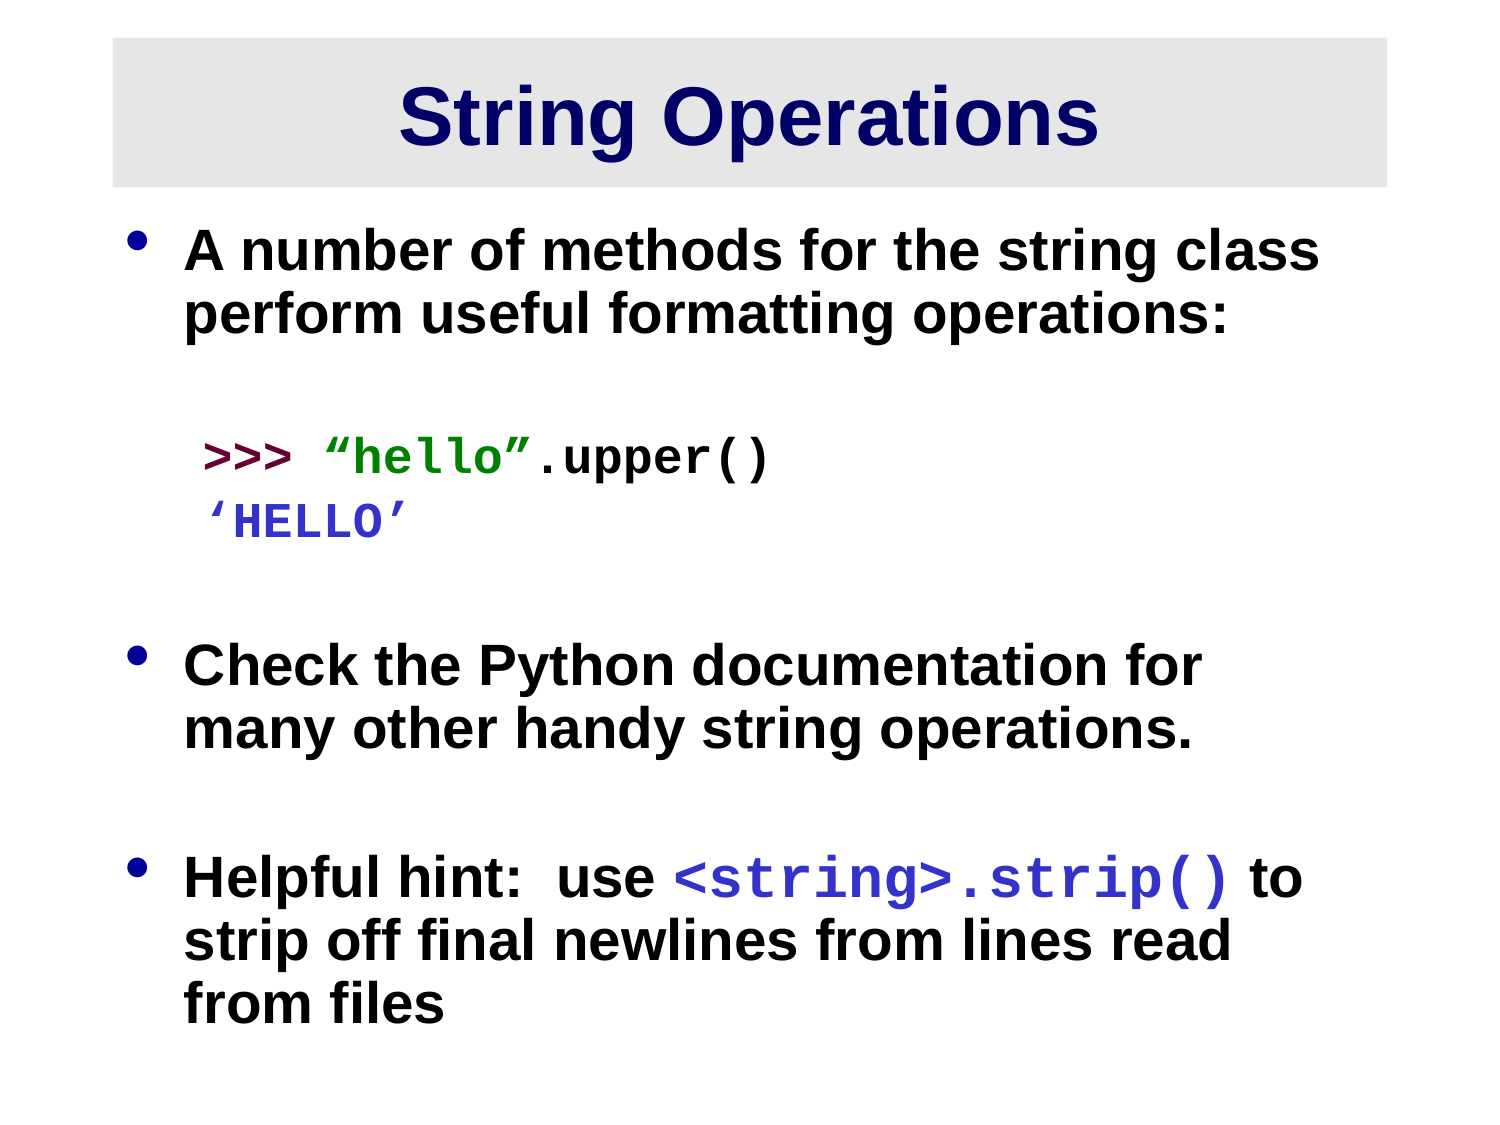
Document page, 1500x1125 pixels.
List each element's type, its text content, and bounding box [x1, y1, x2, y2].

title String Operations [112, 37, 1388, 188]
list A number of methods for the string class perform useful formatting operations: >>> “hello”.upper() ‘HELLO’ Check the Python documentation for many other handy string operations. Helpful hint: use <string>.strip() to strip off final newlines from lines read from files [112, 212, 1388, 1088]
